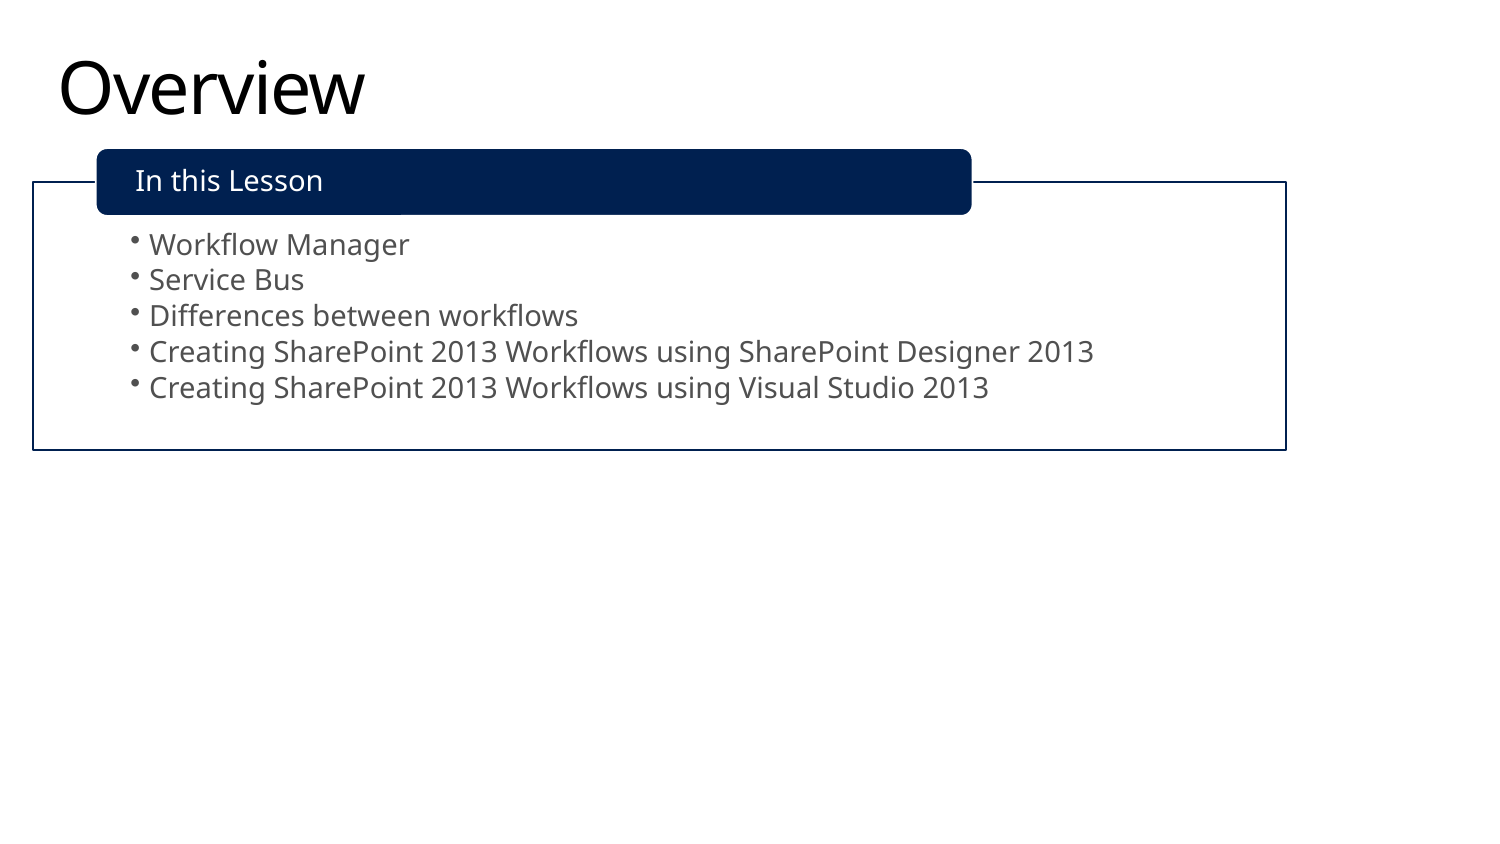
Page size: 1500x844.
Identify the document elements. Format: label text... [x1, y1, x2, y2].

title Overview [33, 35, 1468, 147]
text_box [32, 145, 1286, 452]
